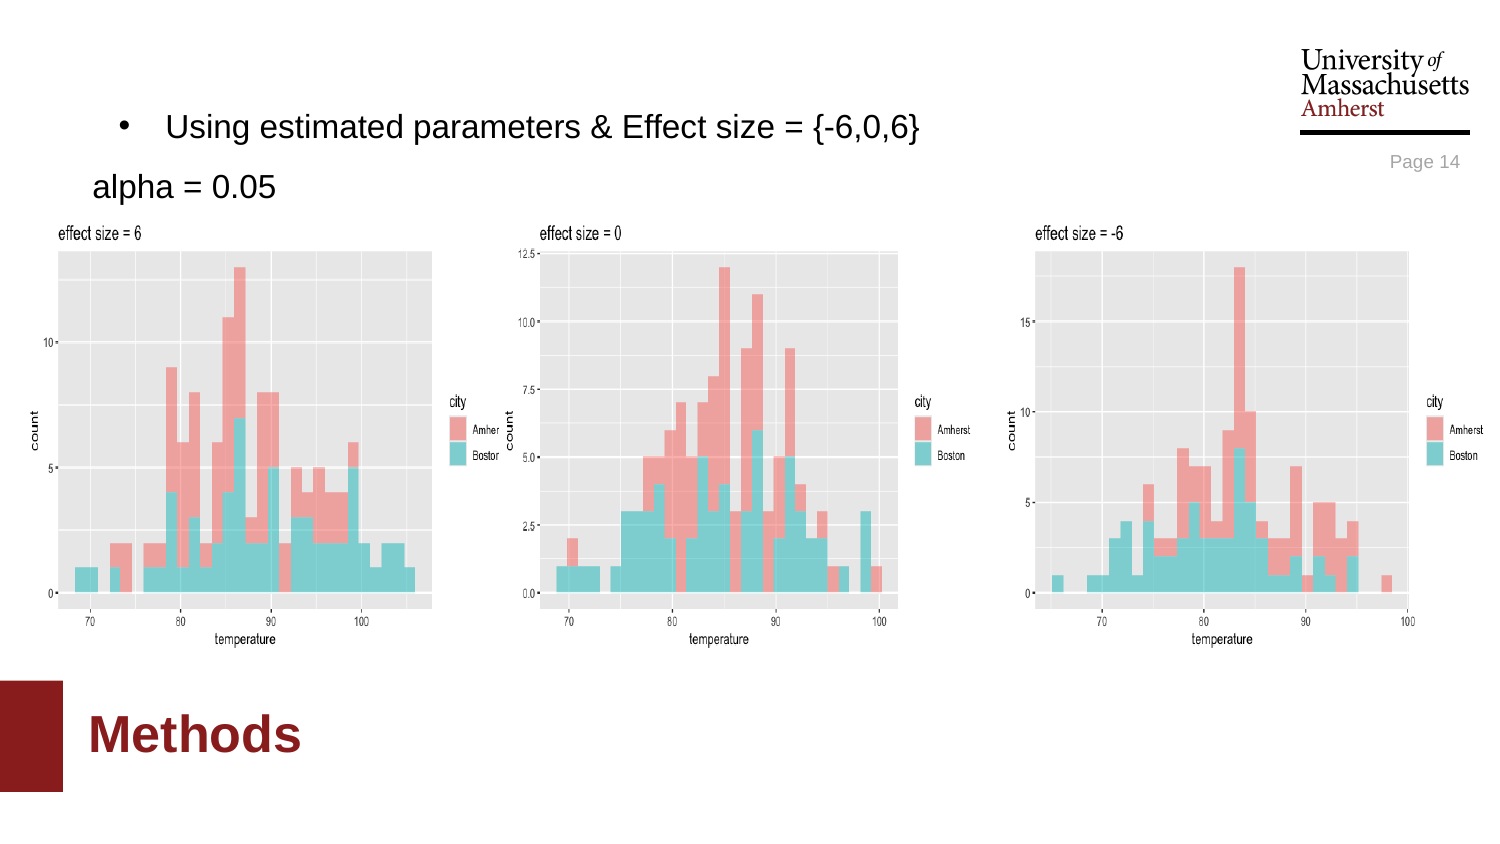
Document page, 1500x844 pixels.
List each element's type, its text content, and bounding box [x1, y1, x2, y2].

picture [24, 218, 981, 656]
slide_number Page ‹#› [1301, 138, 1472, 184]
picture [1001, 218, 1494, 656]
picture [1300, 48, 1470, 117]
title Methods [77, 680, 1284, 791]
text_box Using estimated parameters & Effect size = {-6,0,6} alpha = 0.05 [77, 77, 1251, 213]
